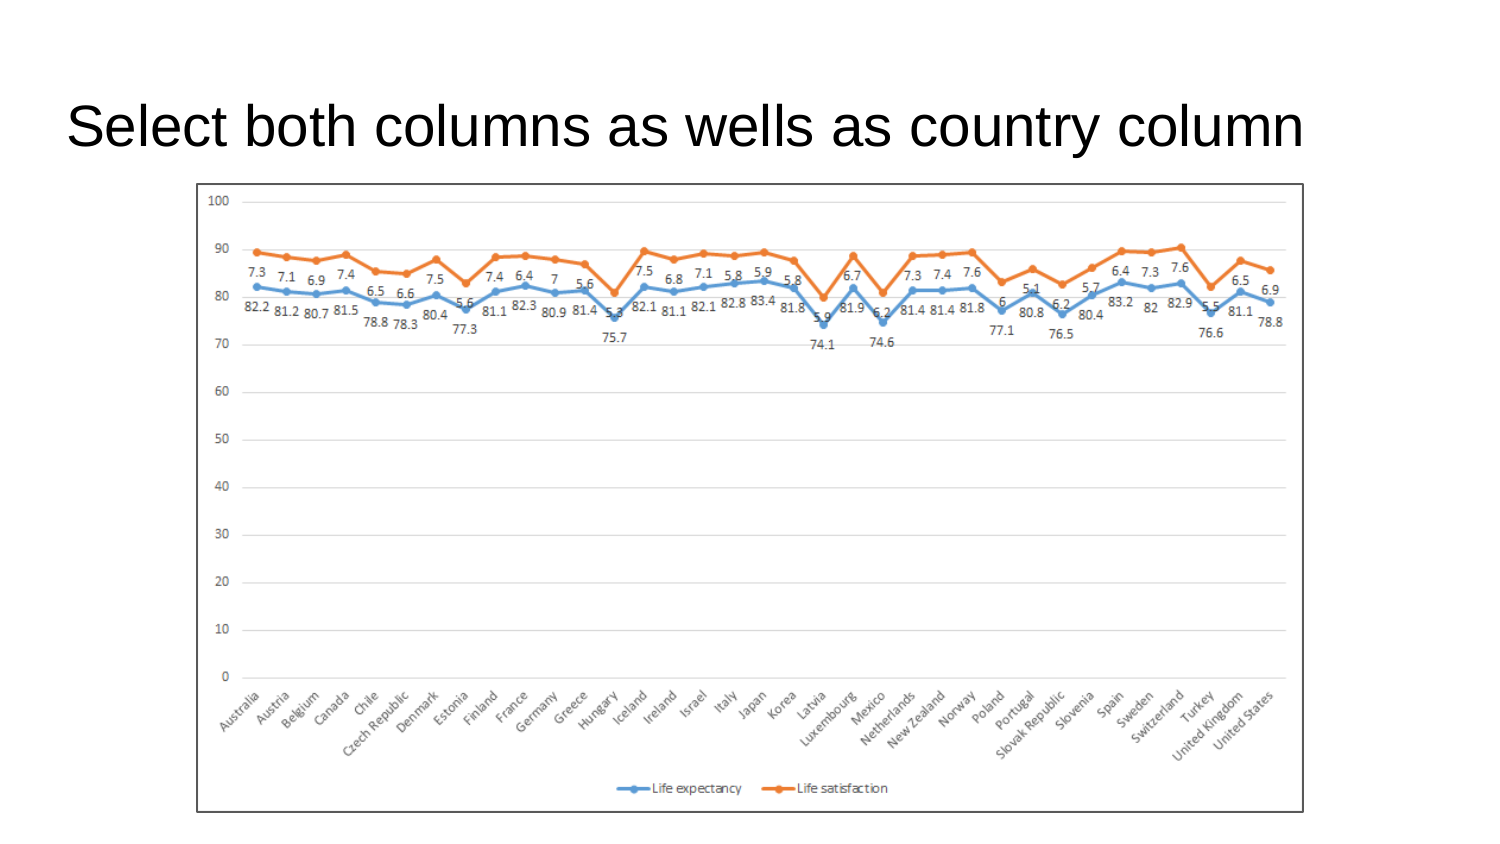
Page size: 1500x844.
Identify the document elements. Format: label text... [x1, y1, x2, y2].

title Select both columns as wells as country column [51, 72, 1449, 167]
picture [197, 184, 1303, 812]
